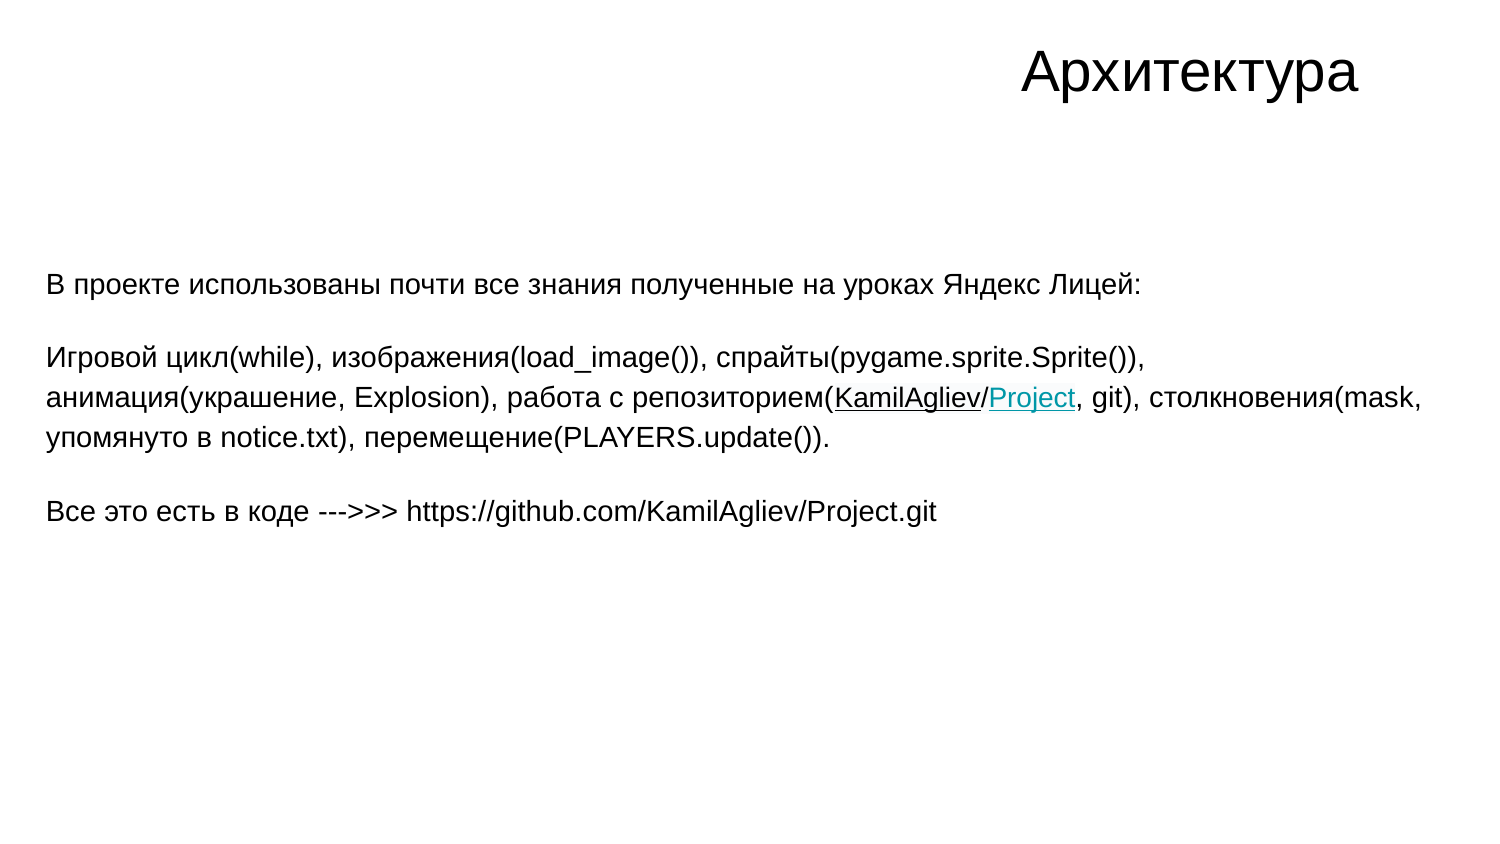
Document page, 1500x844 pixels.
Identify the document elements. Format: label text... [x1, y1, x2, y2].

list В проекте использованы почти все знания полученные на уроках Яндекс Лицей: Игровой цикл(while), изображения(load_image()), спрайты(pygame.sprite.Sprite()), анимация(украшение, Explosion), работа с репозиторием(KamilAgliev/Project, git), столкновения(mask, упомянуто в notice.txt), перемещение(PLAYERS.update()). Все это есть в коде --->>> https://github.com/KamilAgliev/Project.git [30, 244, 1470, 519]
title Архитектура [106, 18, 1449, 113]
